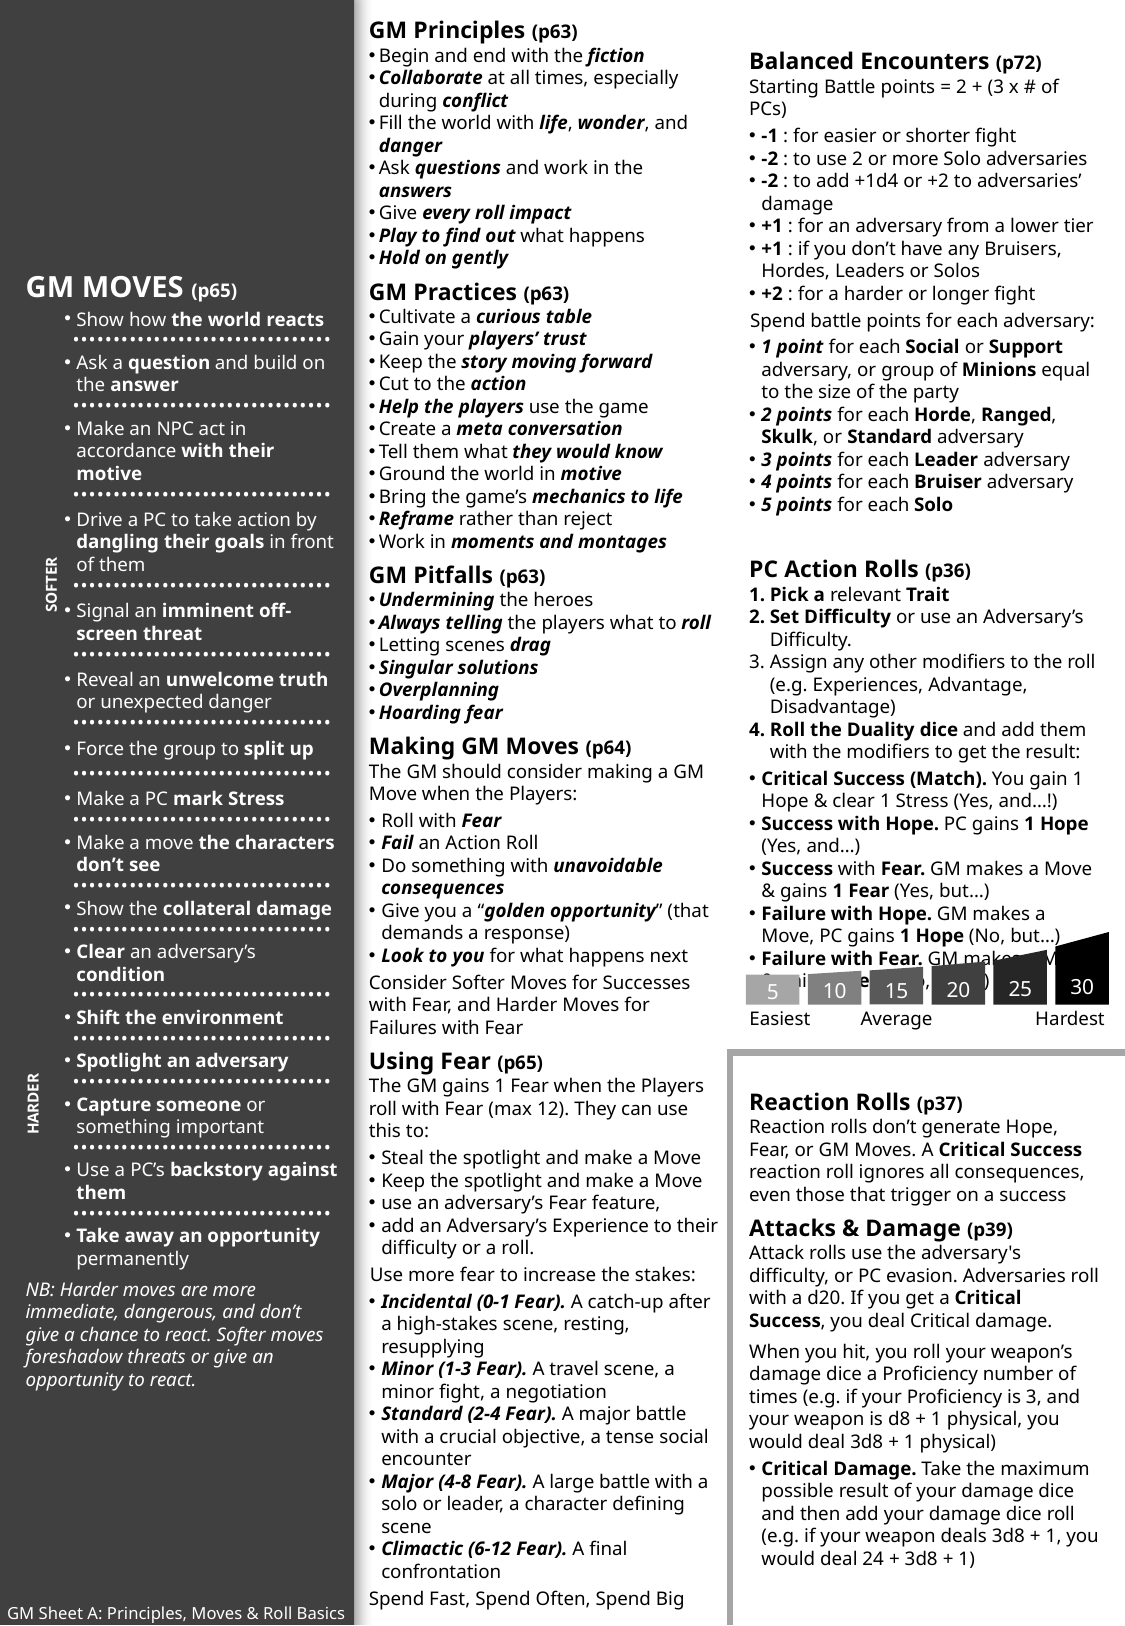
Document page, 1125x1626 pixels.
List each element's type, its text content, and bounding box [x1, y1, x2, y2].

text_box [357, 845, 1125, 1261]
text_box GM Principles (p63) Begin and end with the fiction Collaborate at all times, especially during conflict Fill the world with life, wonder, and danger Ask questions and work in the answers Give every roll impact Play to find out what happens Hold on gently GM Practices (p63) Cultivate a curious table Gain your players’ trust Keep the story moving forward Cut to the action Help the players use the game Create a meta conversation Tell them what they would know Ground the world in motive Bring the game’s mechanics to life Reframe rather than reject Work in moments and montages GM Pitfalls (p63) Undermining the heroes Always telling the players what to roll Letting scenes drag Singular solutions Overplanning Hoarding fear Making GM Moves (p64) The GM should consider making a GM Move when the Players: Roll with Fear Fail an Action Roll Do something with unavoidable consequences Give you a “golden opportunity” (that demands a response) Look to you for what happens next Consider Softer Moves for Successes with Fear, and Harder Moves for Failures with Fear Using Fear (p65) The GM gains 1 Fear when the Players roll with Fear (max 12). They can use this to: Steal the spotlight and make a Move Keep the spotlight and make a Move use an adversary’s Fear feature, add an Adversary’s Experience to their difficulty or a roll. Use more fear to increase the stakes: Incidental (0-1 Fear). A catch-up after a high-stakes scene, resting, resupplying Minor (1-3 Fear). A travel scene, a minor fight, a negotiation Standard (2-4 Fear). A major battle with a crucial objective, a tense social encounter Major (4-8 Fear). A large battle with a solo or leader, a character defining scene Climactic (6-12 Fear). A final confrontation Spend Fast, Spend Often, Spend Big Balanced Encounters (p72) Starting Battle points = 2 + (3 x # of PCs) -1 : for easier or shorter fight -2 : to use 2 or more Solo adversaries -2 : to add +1d4 or +2 to adversaries’ damage +1 : for an adversary from a lower tier +1 : if you don’t have any Bruisers, Hordes, Leaders or Solos +2 : for a harder or longer fight Spend battle points for each adversary: 1 point for each Social or Support adversary, or group of Minions equal to the size of the party 2 points for each Horde, Ranged, Skulk, or Standard adversary 3 points for each Leader adversary 4 points for each Bruiser adversary 5 points for each Solo PC Action Rolls (p36) Pick a relevant Trait Set Difficulty or use an Adversary’s Difficulty. Assign any other modifiers to the roll (e.g. Experiences, Advantage, Disadvantage) Roll the Duality dice and add them with the modifiers to get the result: Critical Success (Match). You gain 1 Hope & clear 1 Stress (Yes, and…!) Success with Hope. PC gains 1 Hope (Yes, and…) Success with Fear. GM makes a Move & gains 1 Fear (Yes, but…) Failure with Hope. GM makes a Move, PC gains 1 Hope (No, but…) Failure with Fear. GM makes a Move & gains 1 Fear (No, and…) Reaction Rolls (p37) Reaction rolls don’t generate Hope, Fear, or GM Moves. A Critical Success reaction roll ignores all consequences, even those that trigger on a success Attacks & Damage (p39) Attack rolls use the adversary's difficulty, or PC evasion. Adversaries roll with a d20. If you get a Critical Success, you deal Critical damage. When you hit, you roll your weapon’s damage dice a Proficiency number of times (e.g. if your Proficiency is 3, and your weapon is d8 + 1 physical, you would deal 3d8 + 1 physical) Critical Damage. Take the maximum possible result of your damage dice and then add your damage dice roll (e.g. if your weapon deals 3d8 + 1, you would deal 24 + 3d8 + 1) [354, 8, 1115, 1625]
text_box [0, 0, 356, 1595]
text_box GM MOVES (p65) Show how the world reacts •••••••••••••••••••••••••••••••• Ask a question and build on the answer •••••••••••••••••••••••••••••••• Make an NPC act in accordance with their motive •••••••••••••••••••••••••••••••• Drive a PC to take action by dangling their goals in front of them •••••••••••••••••••••••••••••••• Signal an imminent off-screen threat •••••••••••••••••••••••••••••••• Reveal an unwelcome truth or unexpected danger •••••••••••••••••••••••••••••••• Force the group to split up •••••••••••••••••••••••••••••••• Make a PC mark Stress •••••••••••••••••••••••••••••••• Make a move the characters don’t see •••••••••••••••••••••••••••••••• Show the collateral damage •••••••••••••••••••••••••••••••• Clear an adversary’s condition •••••••••••••••••••••••••••••••• Shift the environment •••••••••••••••••••••••••••••••• Spotlight an adversary •••••••••••••••••••••••••••••••• Capture someone or something important •••••••••••••••••••••••••••••••• Use a PC’s backstory against them •••••••••••••••••••••••••••••••• Take away an opportunity permanently NB: Harder moves are more immediate, dangerous, and don’t give a chance to react. Softer moves foreshadow threats or give an opportunity to react. [10, 260, 355, 1423]
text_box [15, 311, 51, 1208]
text_box GM Sheet A: Principles, Moves & Roll Basics [0, 1595, 361, 1625]
